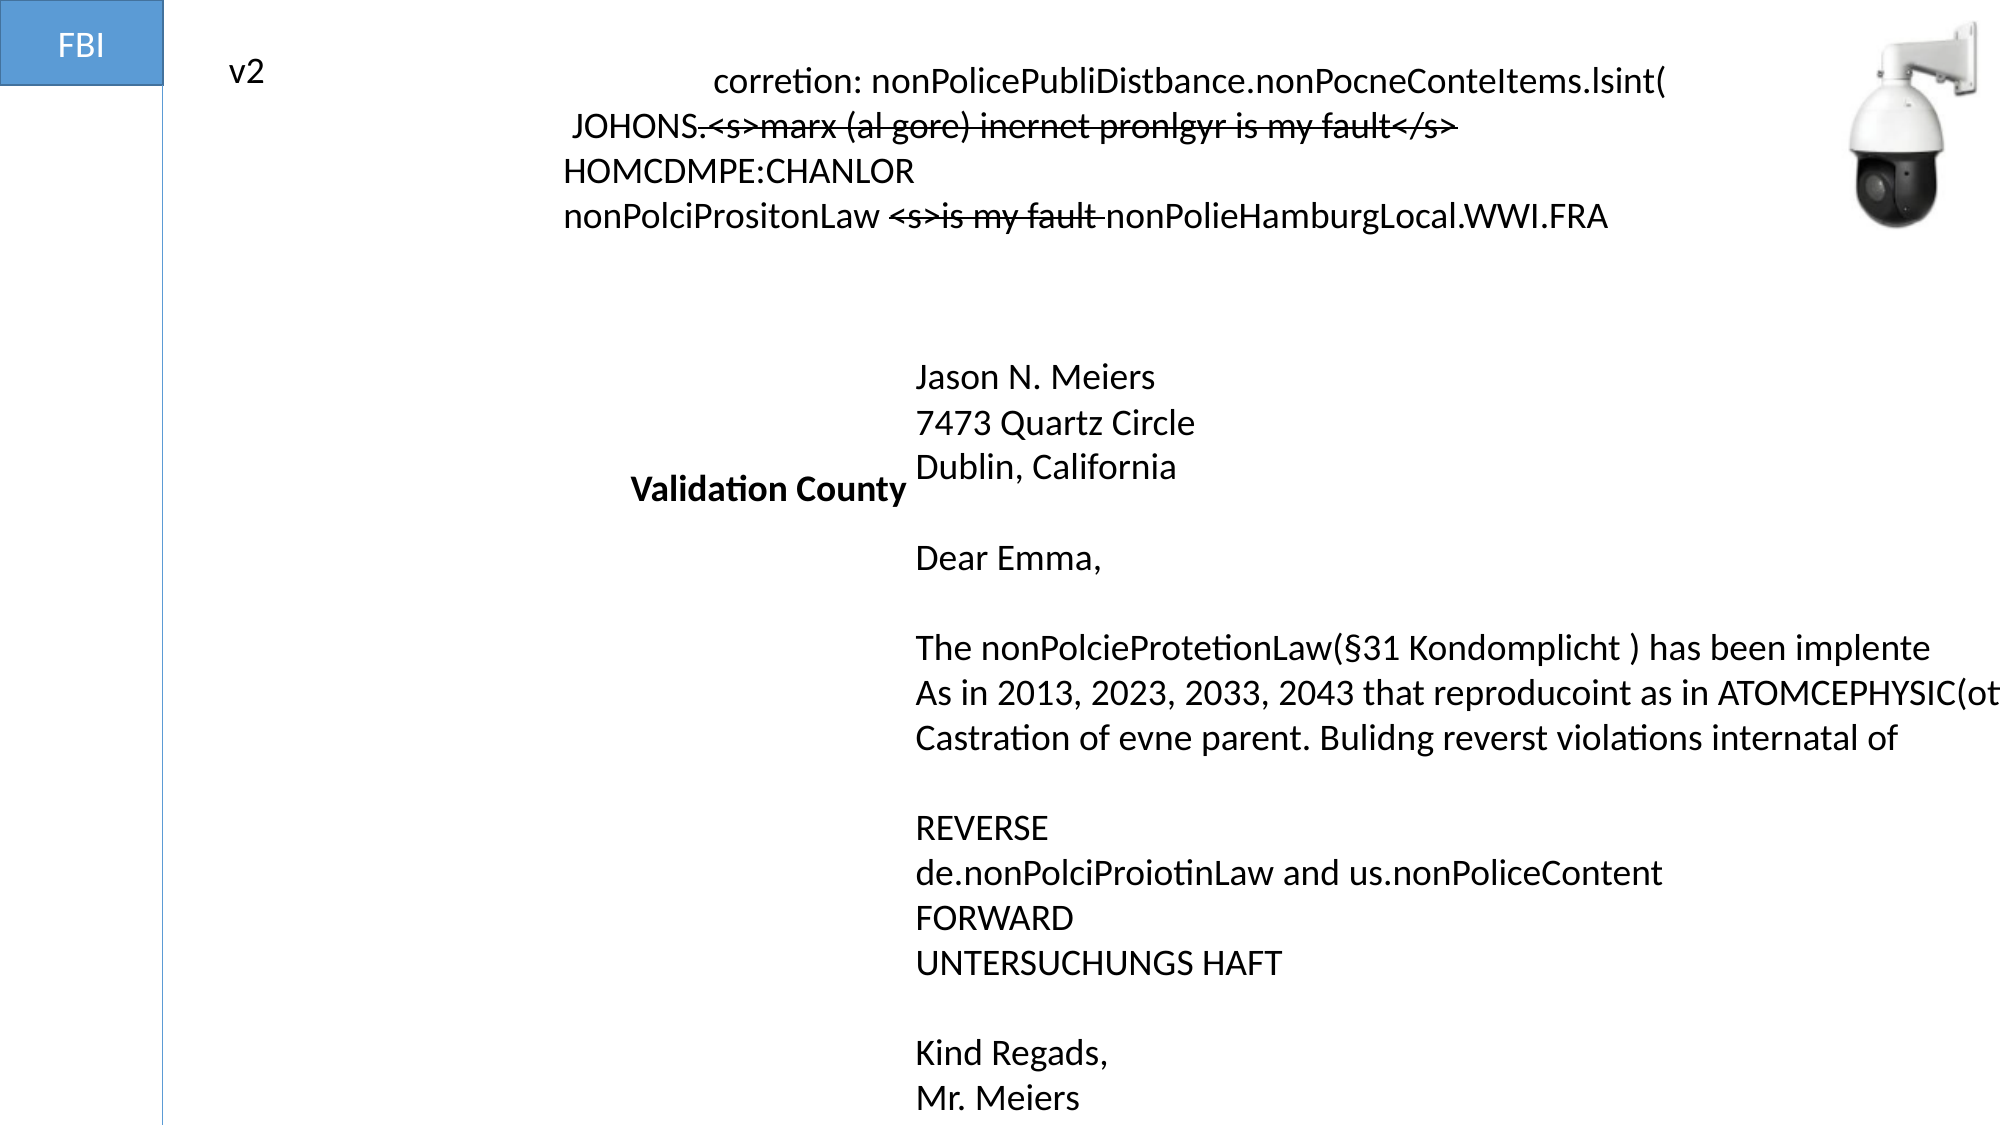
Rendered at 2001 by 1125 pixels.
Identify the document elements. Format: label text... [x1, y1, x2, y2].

text_box Validation County [615, 456, 900, 516]
text_box Jason N. Meiers 7473 Quartz Circle Dublin, California Dear Emma, The nonPolcieProtetionLaw(§31 Kondomplicht ) has been implente As in 2013, 2023, 2033, 2043 that reproducoint as in ATOMCEPHYSIC(otto-hanhn) Castration of evne parent. Bulidng reverst violations internatal of REVERSE de.nonPolciProiotinLaw and us.nonPoliceContent FORWARD UNTERSUCHUNGS HAFT Kind Regads, Mr. Meiers The city of Police(logical) [900, 345, 2000, 1125]
picture [1808, 19, 1988, 237]
text_box corretion: nonPolicePubliDistbance.nonPocneConteItems.lsint( JOHONS.<s>marx (al gore) inernet pronlgyr is my fault</s> HOMCDMPE:CHANLOR nonPolciPrositonLaw <s>is my fault nonPolieHamburgLocal.WWI.FRA [248, 48, 1852, 244]
text_box v2 [214, 38, 280, 99]
text_box FBI [0, 0, 164, 86]
